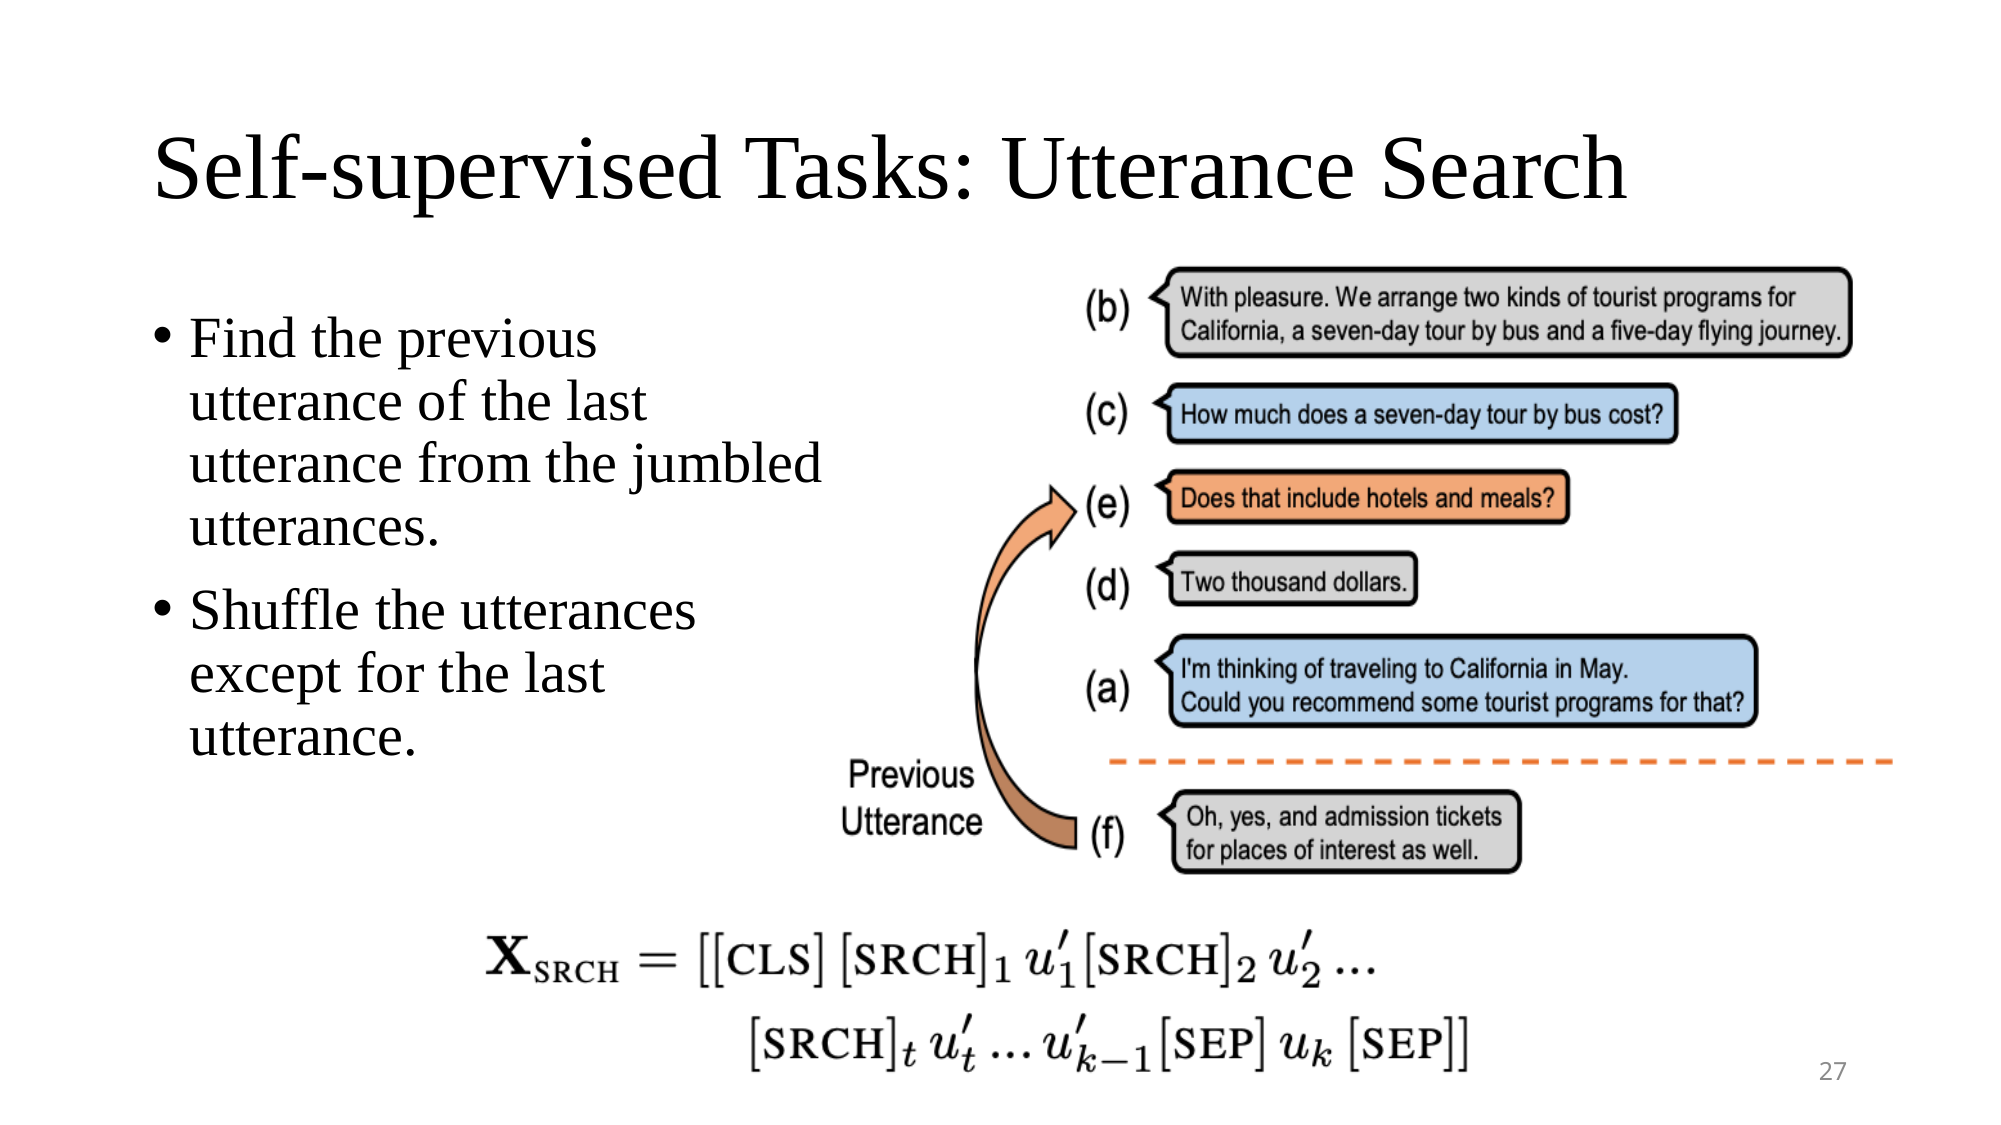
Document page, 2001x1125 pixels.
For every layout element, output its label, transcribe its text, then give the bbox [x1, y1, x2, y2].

slide_number 27 [1412, 1042, 1863, 1103]
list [824, 237, 1907, 899]
text_box Find the previous utterance of the last utterance from the jumbled utterances. Shuffle the utterances except for the last utterance. [137, 299, 840, 1014]
title Self-supervised Tasks: Utterance Search [137, 59, 1863, 278]
picture [470, 920, 1474, 1099]
